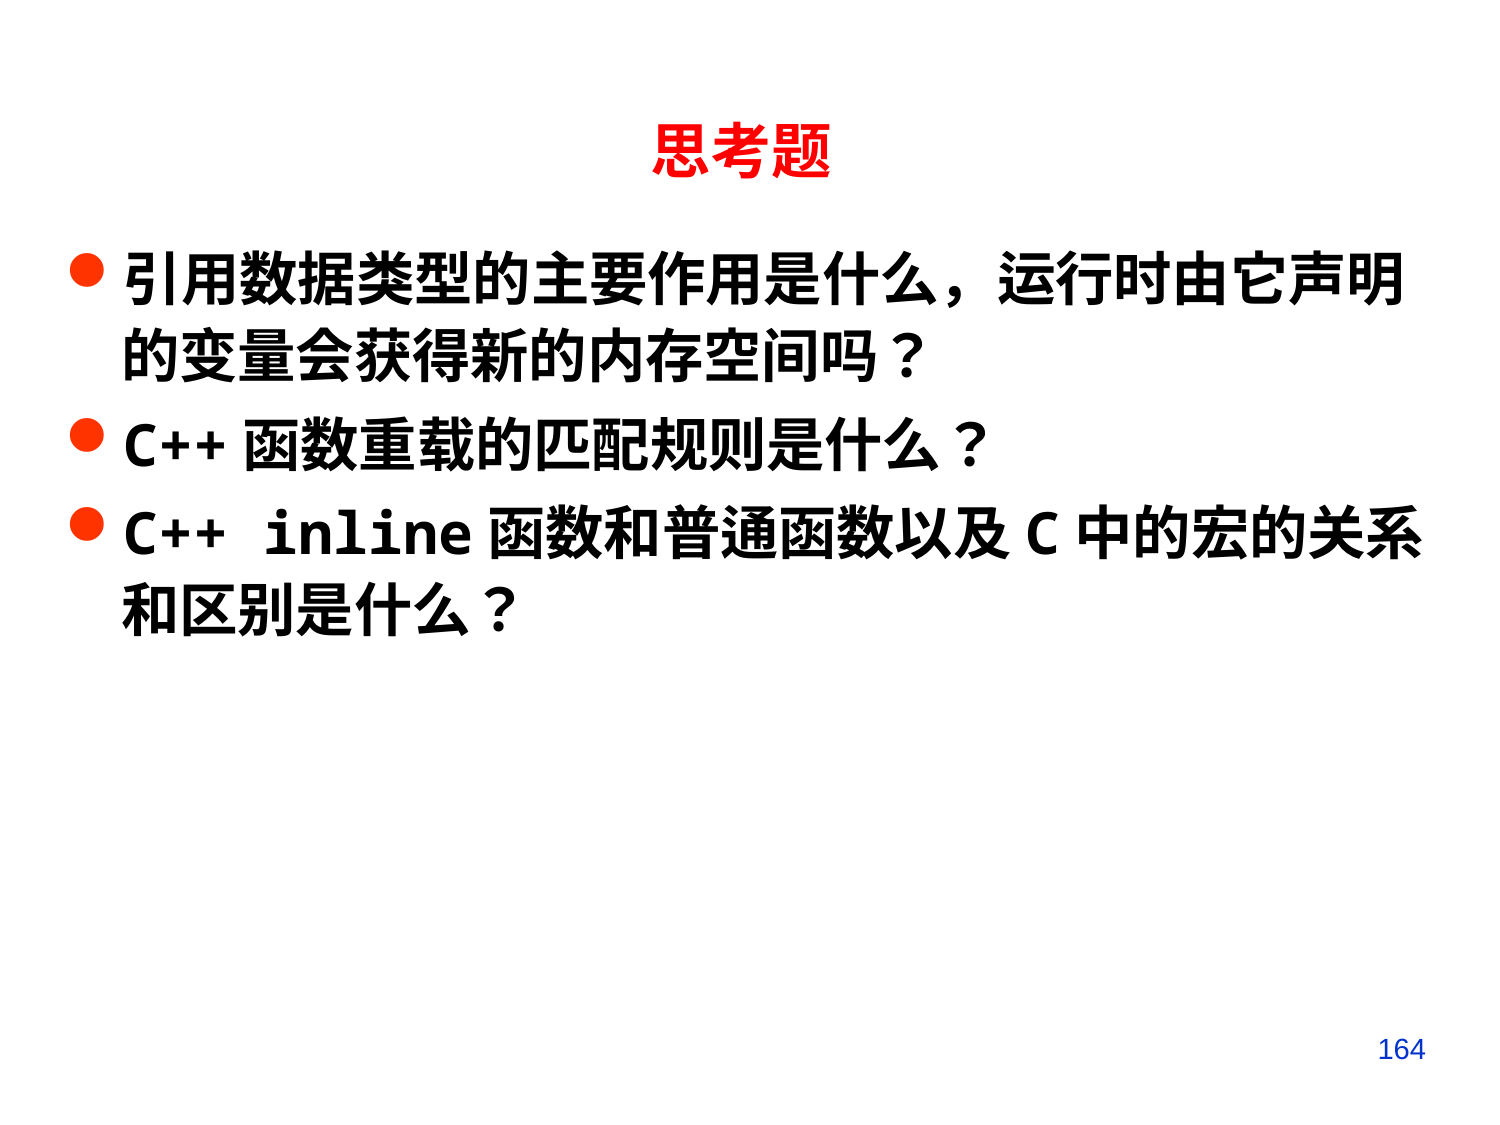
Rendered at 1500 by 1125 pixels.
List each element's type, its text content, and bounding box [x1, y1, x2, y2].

title 思考题 [49, 105, 1451, 194]
text_box 164 [1362, 1023, 1444, 1074]
list 引用数据类型的主要作用是什么，运行时由它声明的变量会获得新的内存空间吗？ C++函数重载的匹配规则是什么？ C++ inline函数和普通函数以及C中的宏的关系和区别是什么？ [50, 227, 1452, 744]
